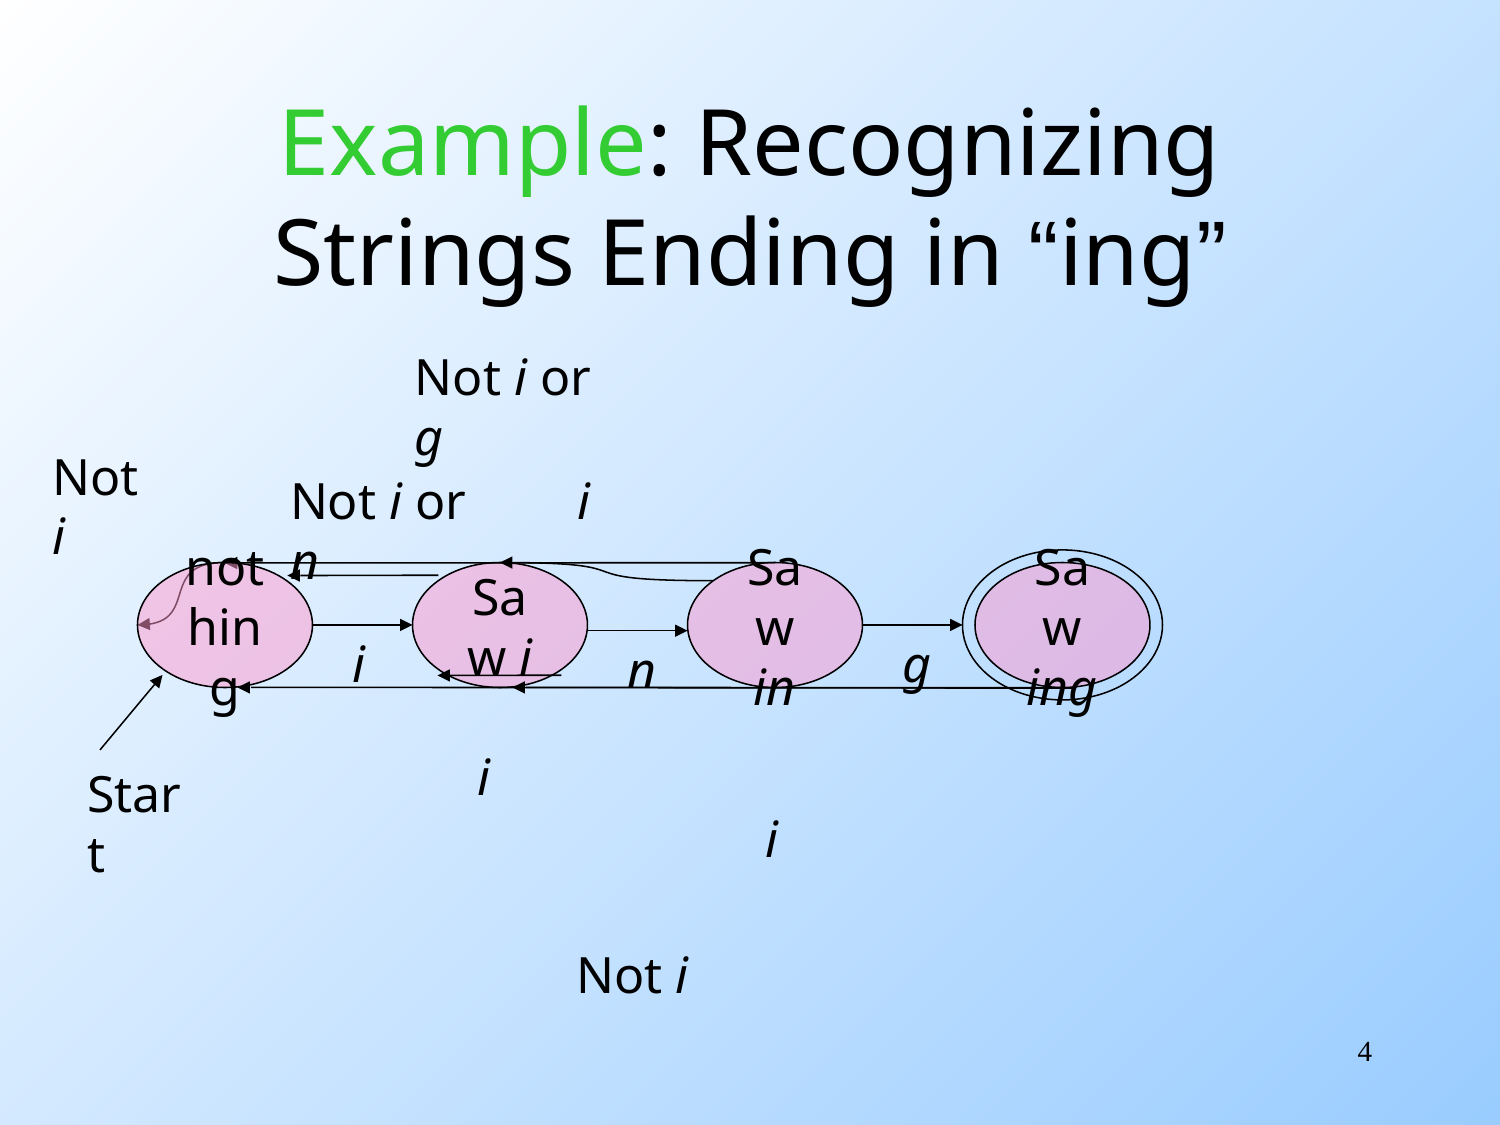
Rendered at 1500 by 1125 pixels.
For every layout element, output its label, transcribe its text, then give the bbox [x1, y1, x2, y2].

text_box ‹#› [1074, 1024, 1388, 1100]
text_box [72, 562, 313, 831]
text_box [224, 337, 1163, 701]
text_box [274, 462, 863, 685]
title Example: Recognizing Strings Ending in “ing” [112, 99, 1388, 288]
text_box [237, 687, 1076, 1063]
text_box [37, 437, 219, 701]
